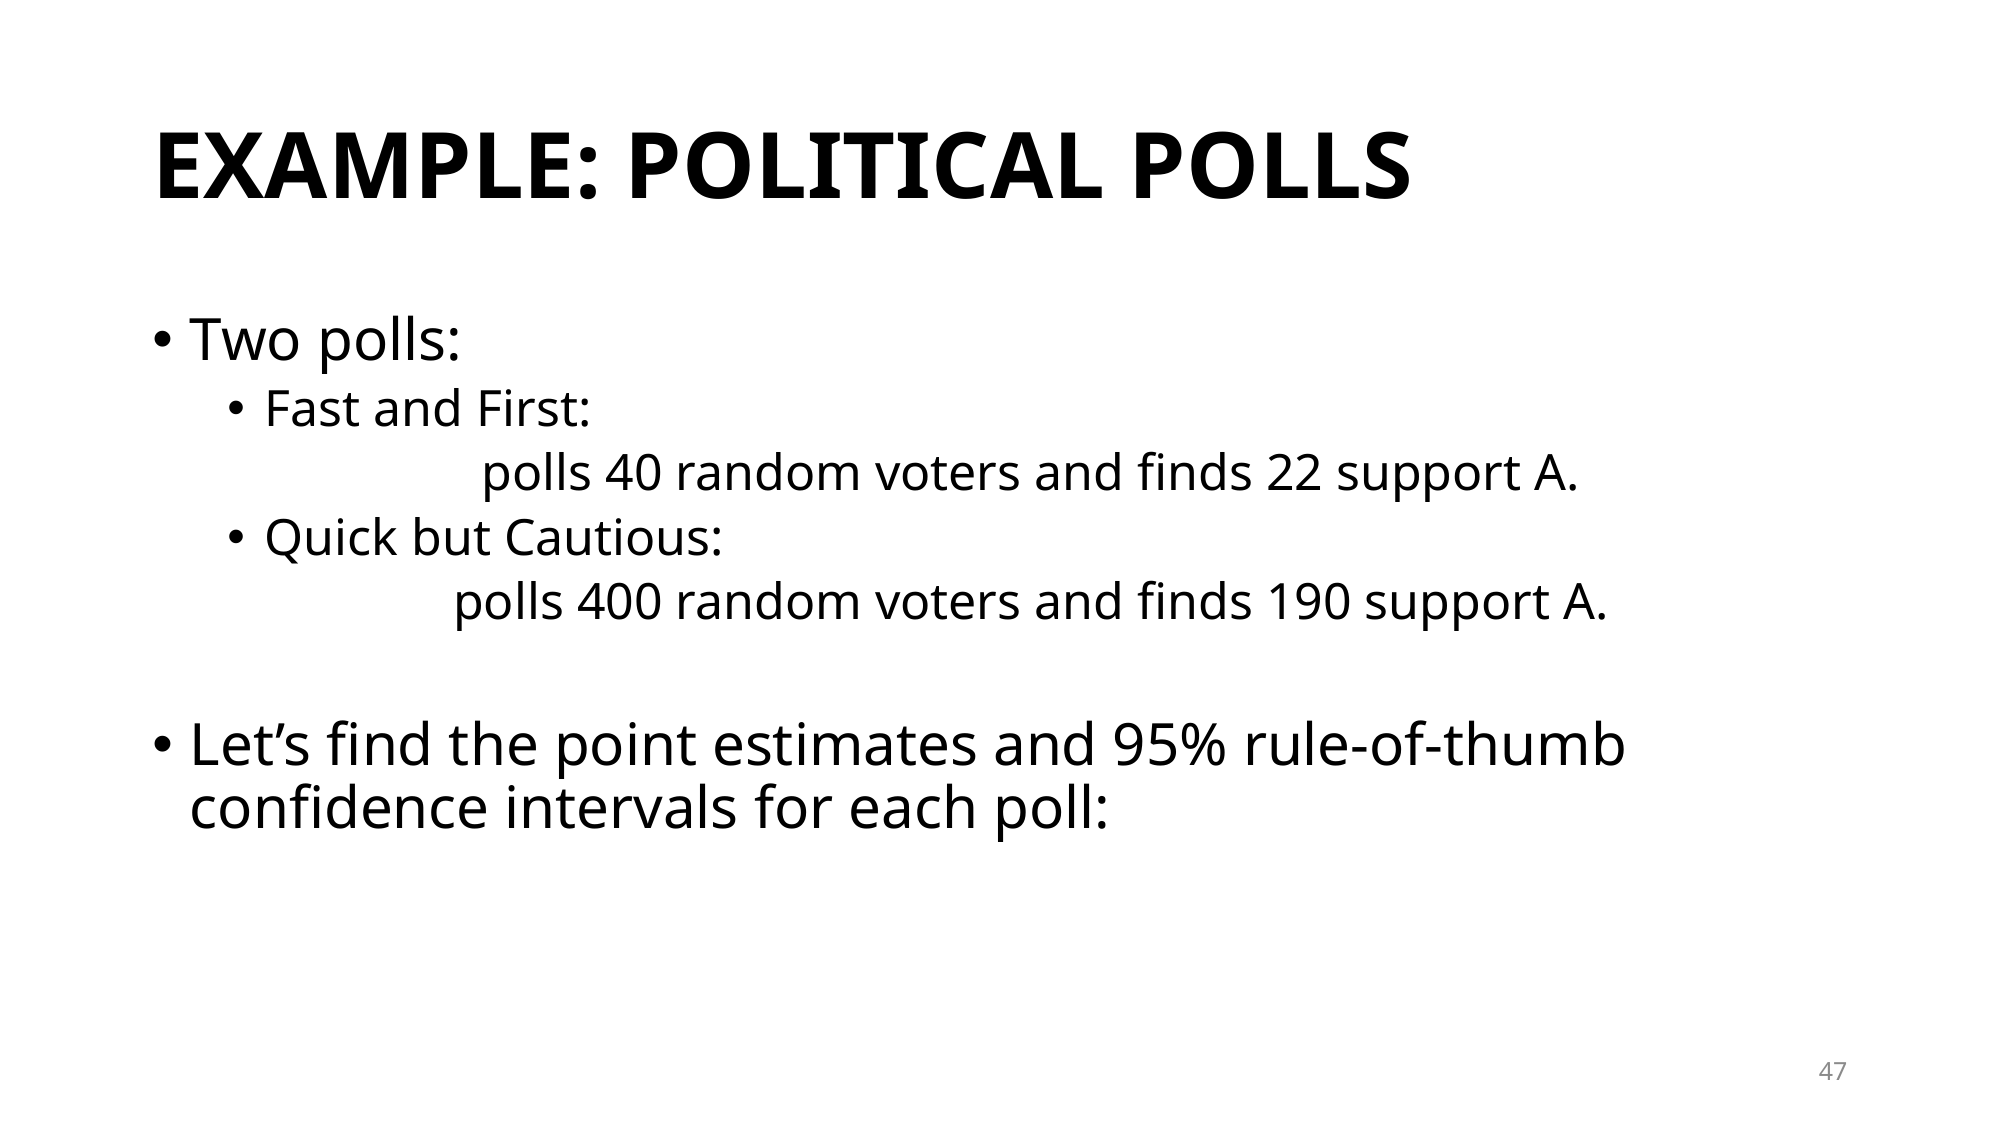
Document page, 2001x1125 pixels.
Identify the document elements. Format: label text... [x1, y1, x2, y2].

slide_number 47 [1412, 1042, 1863, 1103]
title EXAMPLE: POLITICAL POLLS [137, 59, 1863, 278]
